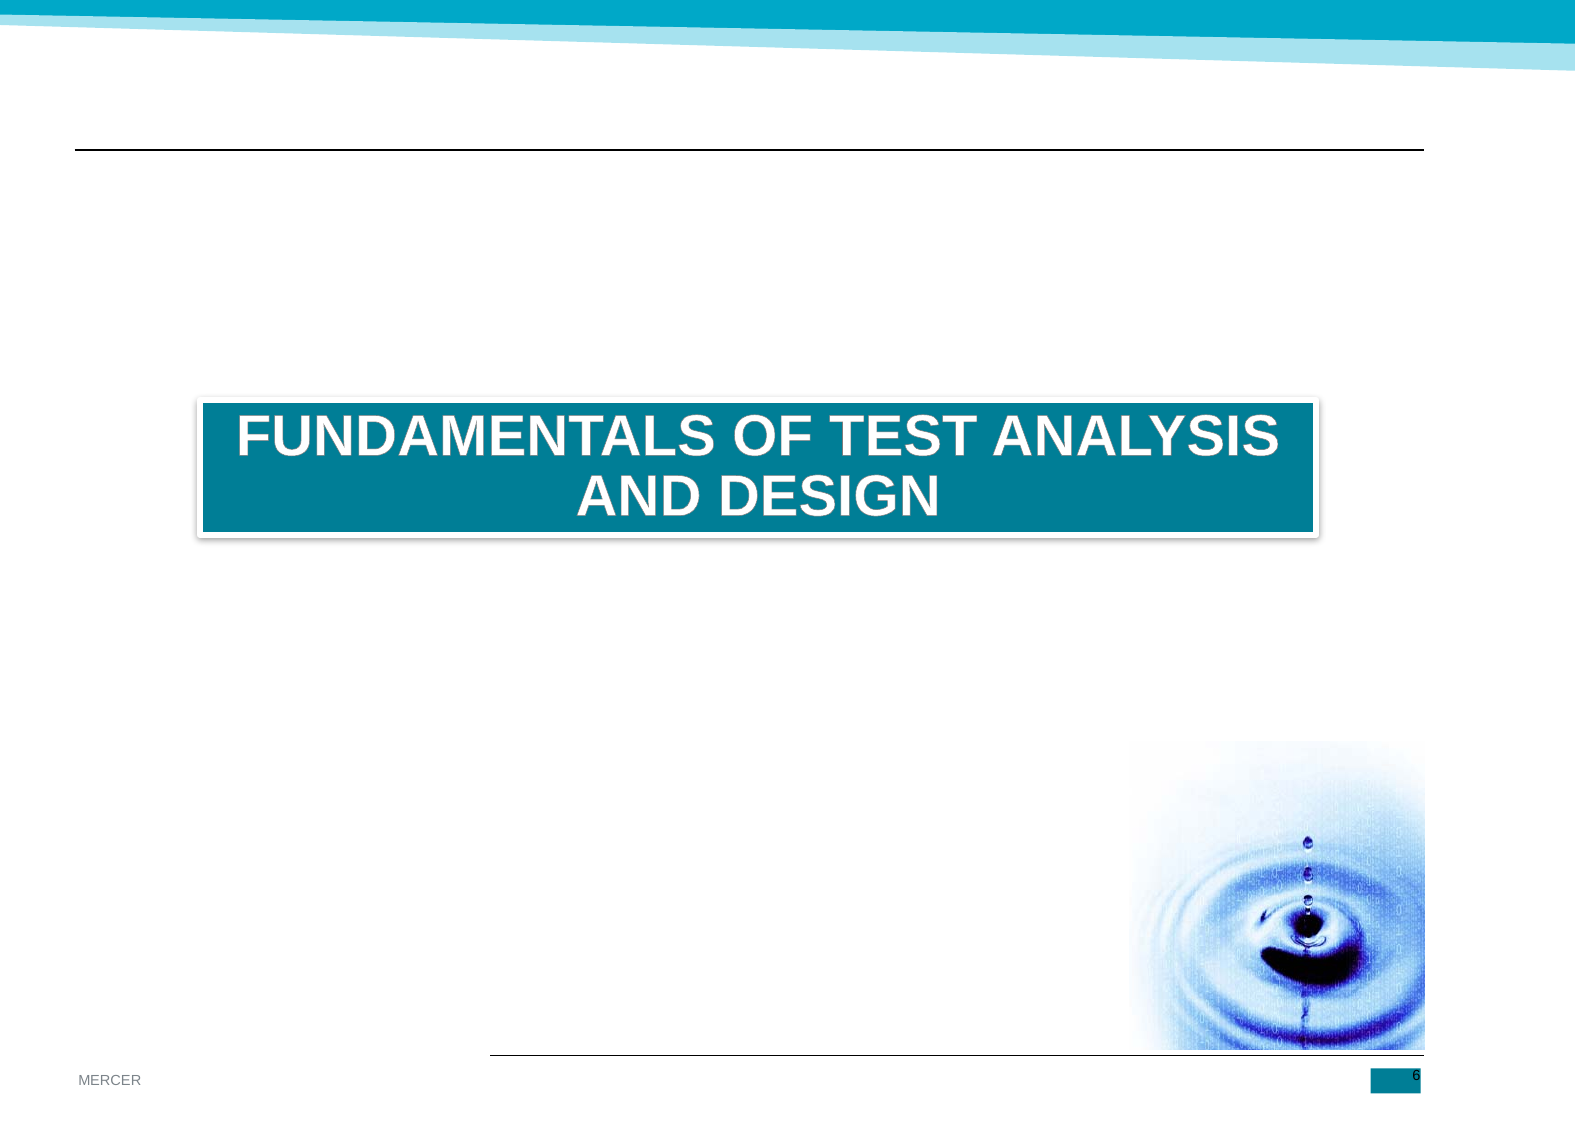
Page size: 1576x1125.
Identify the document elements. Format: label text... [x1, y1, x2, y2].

text_box FUNDAMENTALS OF TEST ANALYSIS AND DESIGN [197, 397, 1319, 538]
text_box 5 [1370, 1068, 1421, 1094]
picture [1129, 741, 1426, 1051]
